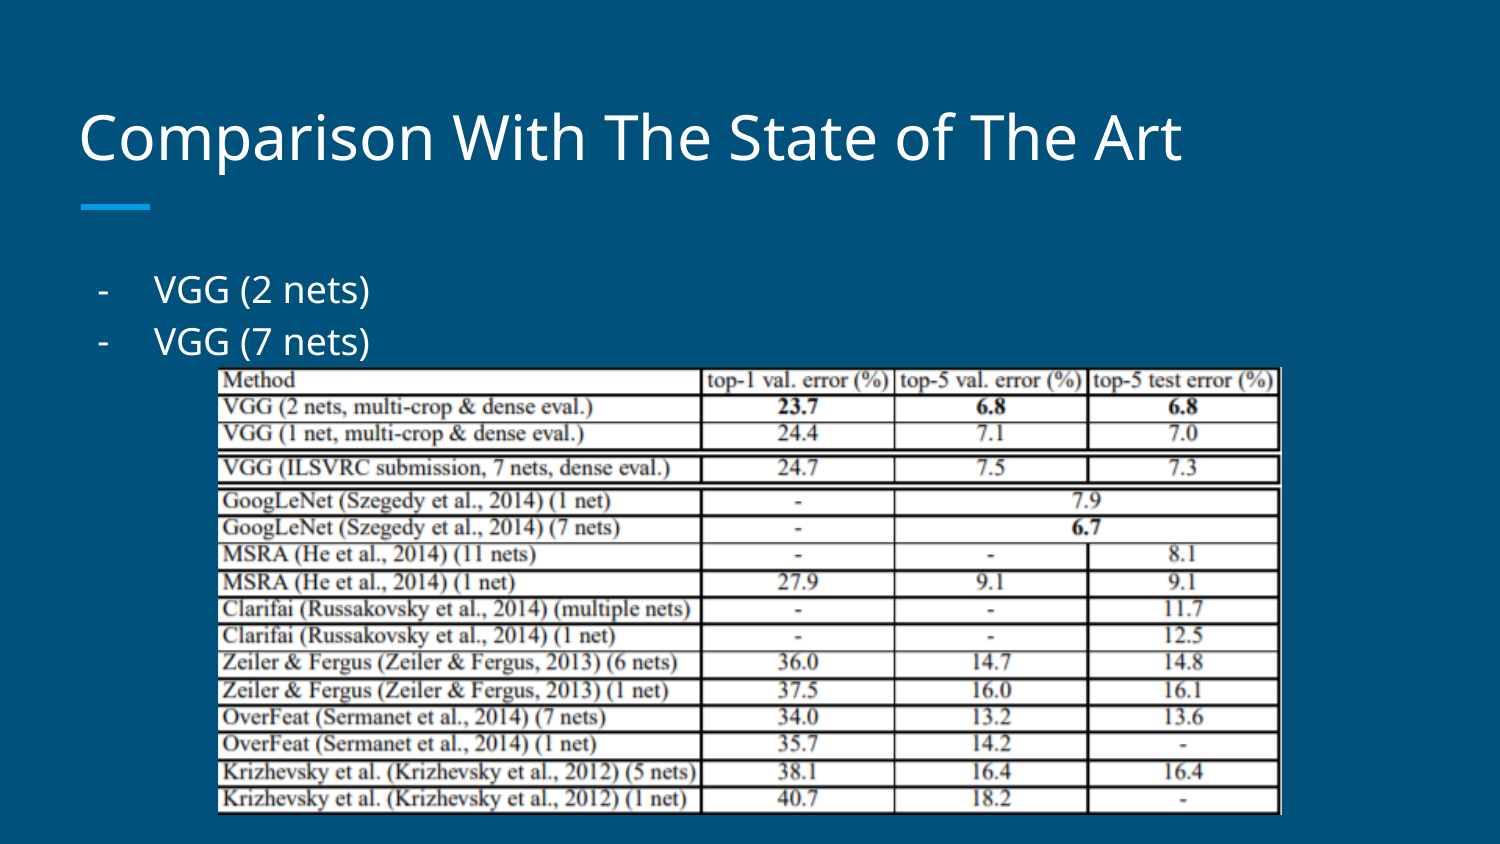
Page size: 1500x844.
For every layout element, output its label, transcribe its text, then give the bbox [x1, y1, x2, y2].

picture [219, 368, 1281, 814]
title Comparison With The State of The Art [63, 75, 1437, 188]
list VGG (2 nets) VGG (7 nets) [63, 244, 1437, 750]
